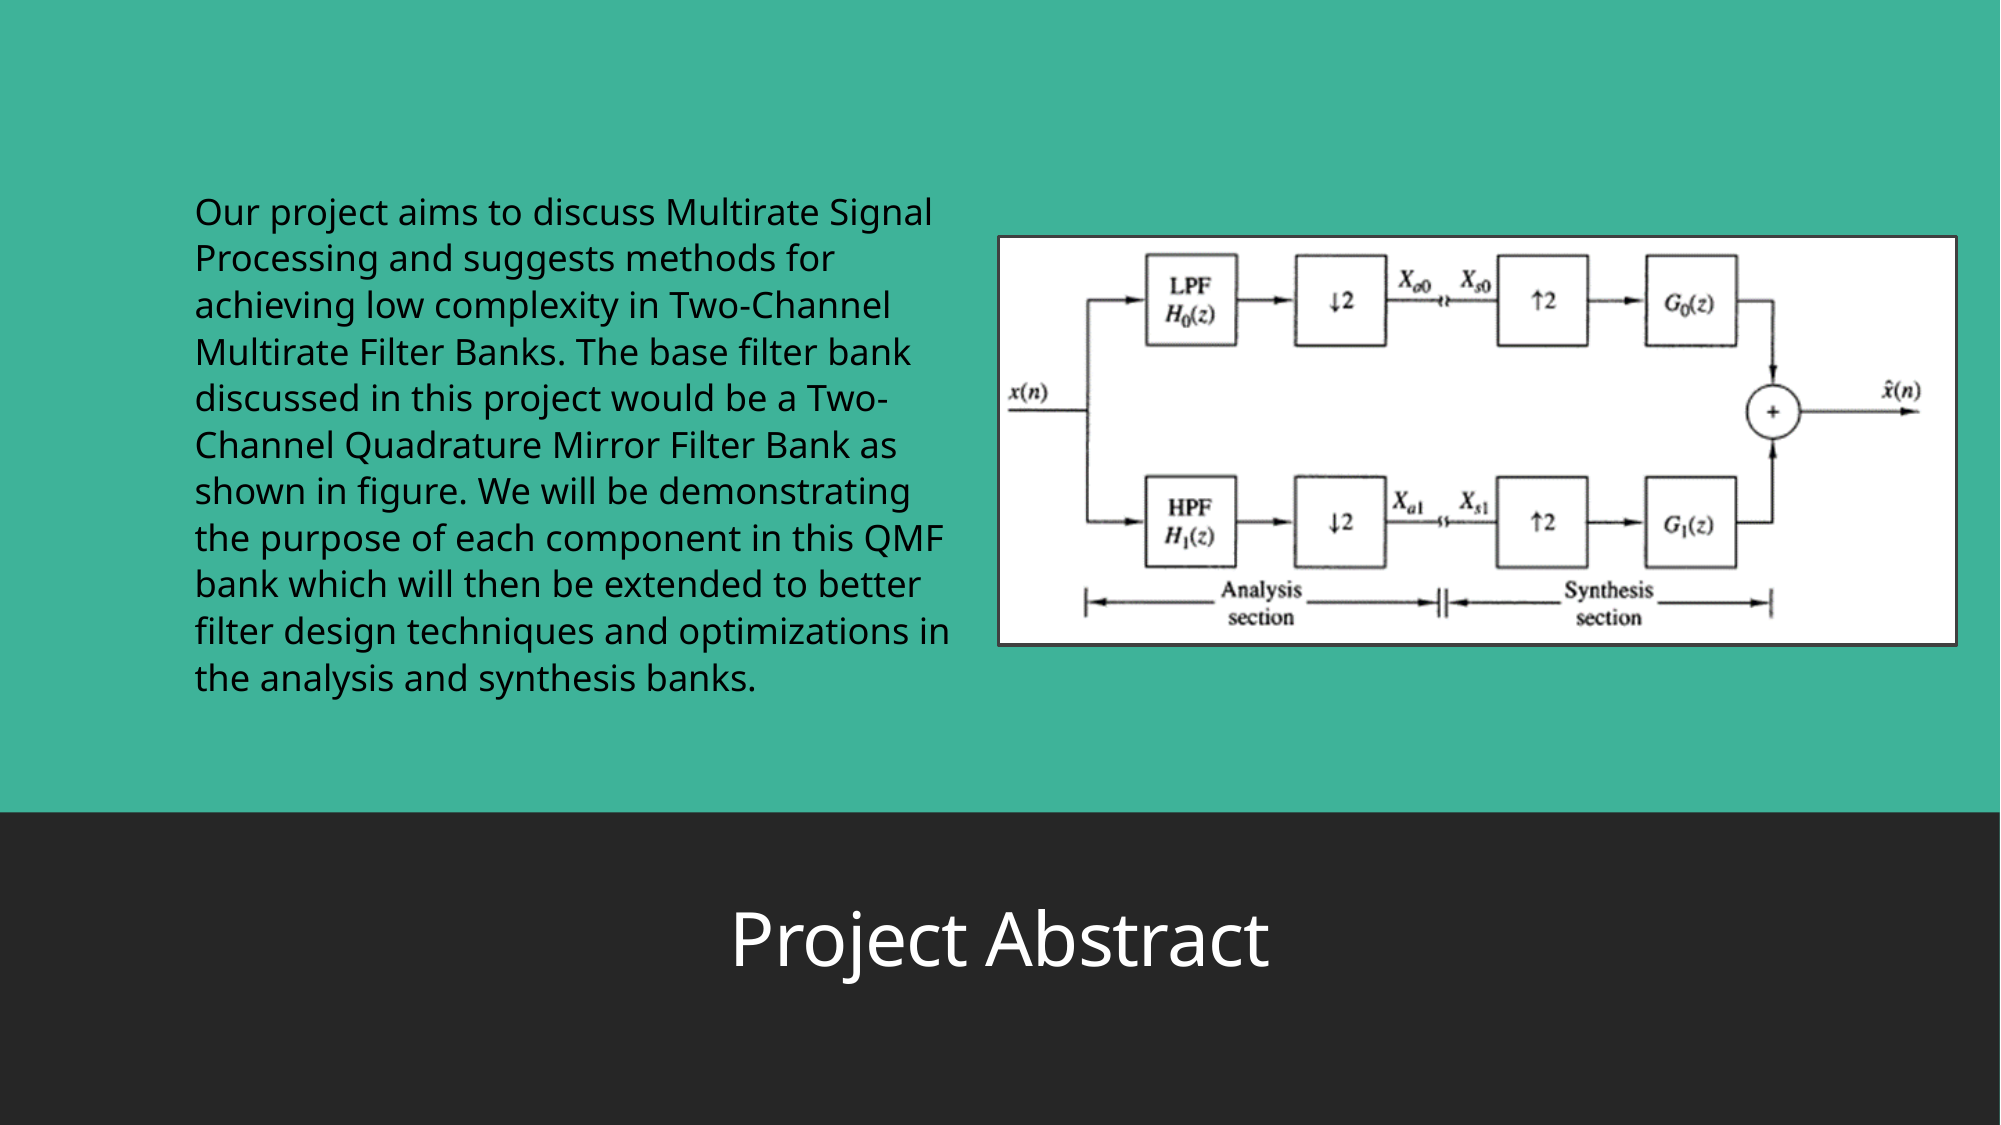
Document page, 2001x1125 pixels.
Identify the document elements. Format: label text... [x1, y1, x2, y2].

text_box [0, 811, 2000, 1125]
picture [999, 237, 1956, 644]
list Our project aims to discuss Multirate Signal Processing and suggests methods for achieving low complexity in Two-Channel Multirate Filter Banks. The base filter bank discussed in this project would be a Two-Channel Quadrature Mirror Filter Bank as shown in figure. We will be demonstrating the purpose of each component in this QMF bank which will then be extended to better filter design techniques and optimizations in the analysis and synthesis banks. [180, 178, 962, 748]
text_box [0, 0, 2000, 811]
title Project Abstract [174, 854, 1825, 1031]
